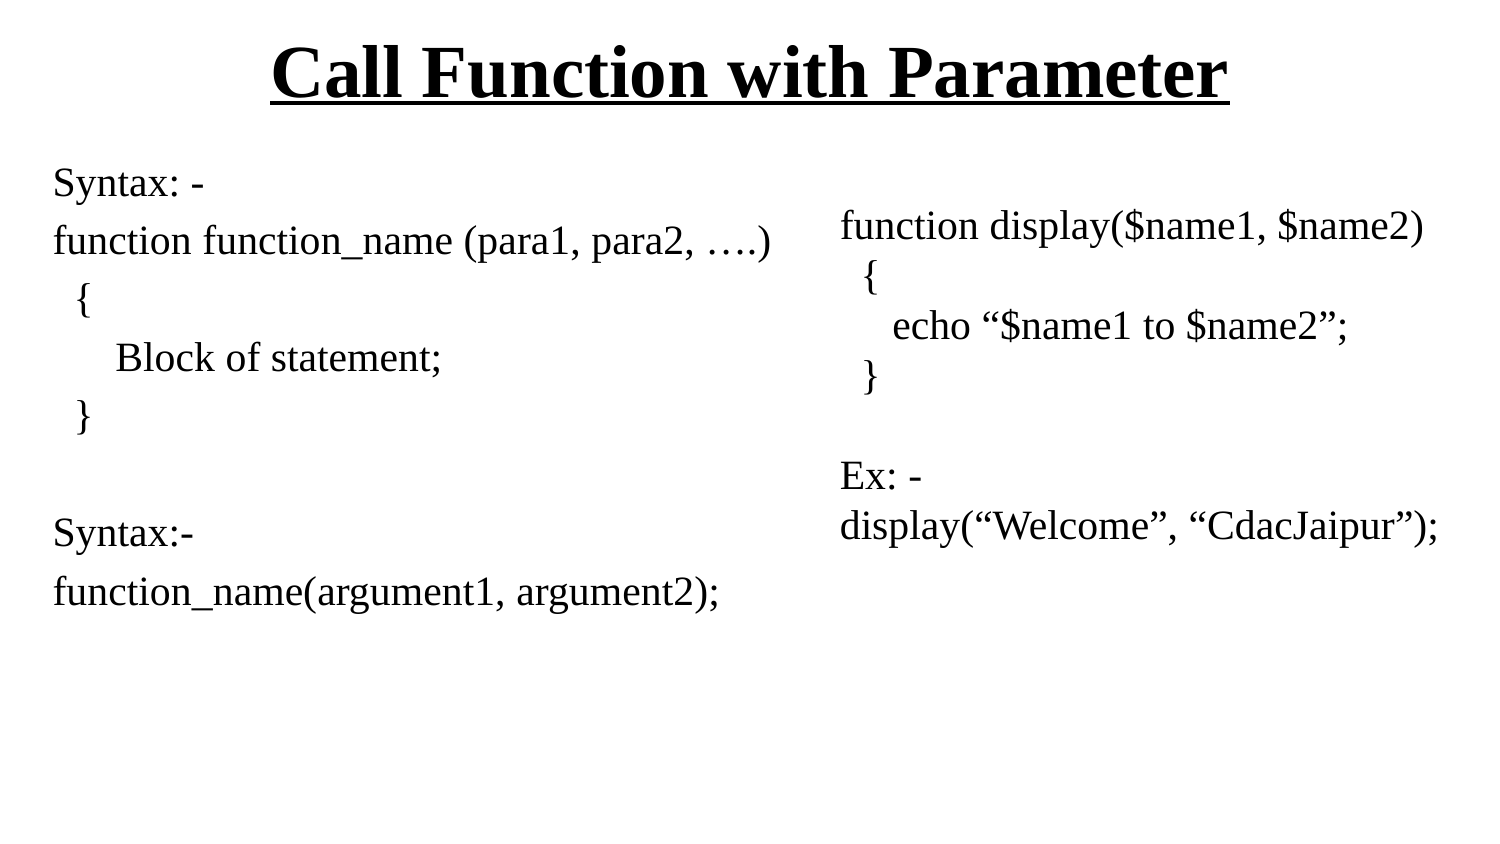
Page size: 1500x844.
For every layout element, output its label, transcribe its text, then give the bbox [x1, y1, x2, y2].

title Call Function with Parameter [75, 0, 1425, 138]
list Syntax: - function function_name (para1, para2, ….) { Block of statement; } Syntax:- function_name(argument1, argument2); [37, 146, 788, 722]
text_box function display($name1, $name2) { echo “$name1 to $name2”; } Ex: - display(“Welcome”, “CdacJaipur”); [824, 190, 1488, 606]
